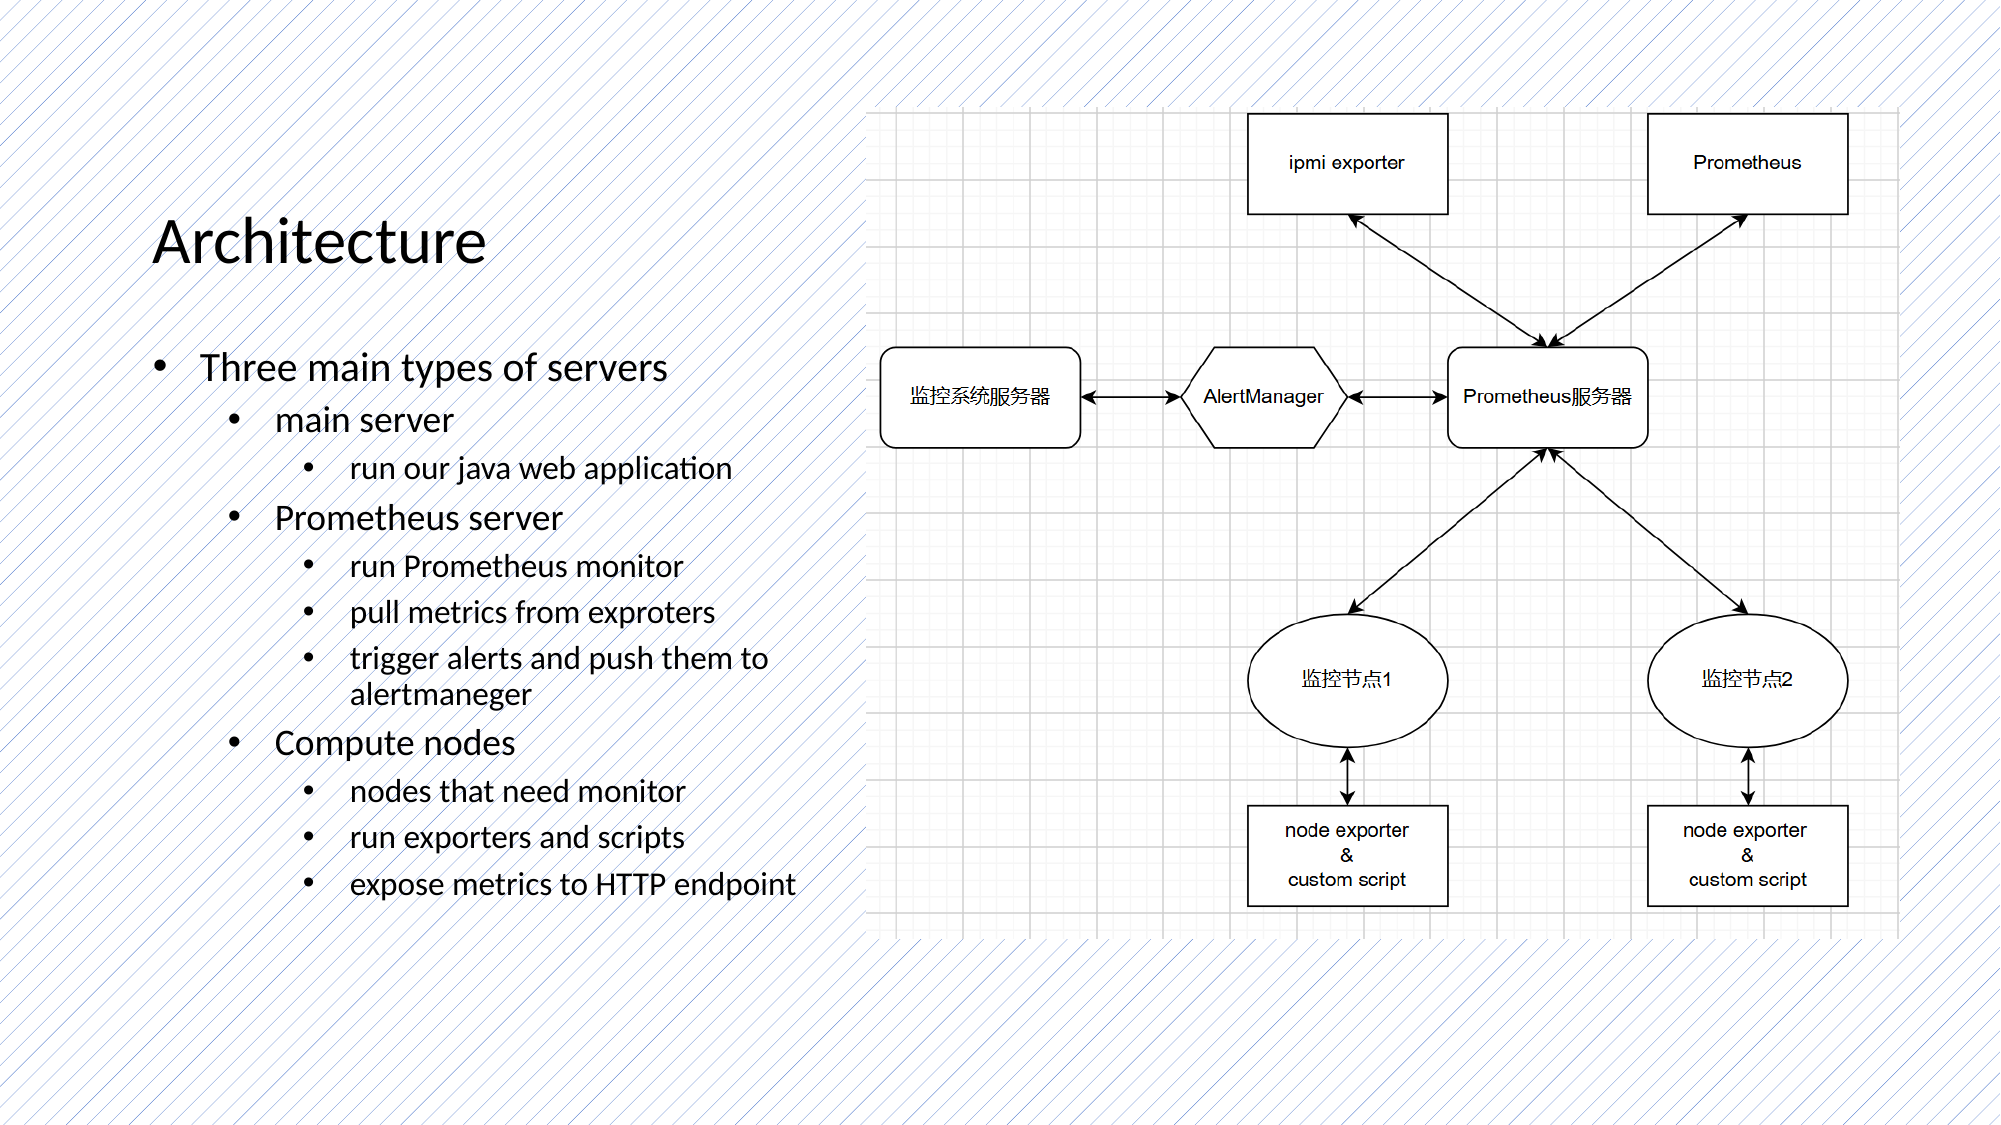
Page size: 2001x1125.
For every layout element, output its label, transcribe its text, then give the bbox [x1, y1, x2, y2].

picture [866, 106, 1901, 940]
title Architecture [137, 22, 783, 286]
list Three main types of servers main server run our java web application Prometheus server run Prometheus monitor pull metrics from exproters trigger alerts and push them to alertmaneger Compute nodes nodes that need monitor run exporters and scripts expose metrics to HTTP endpoint [137, 337, 833, 963]
